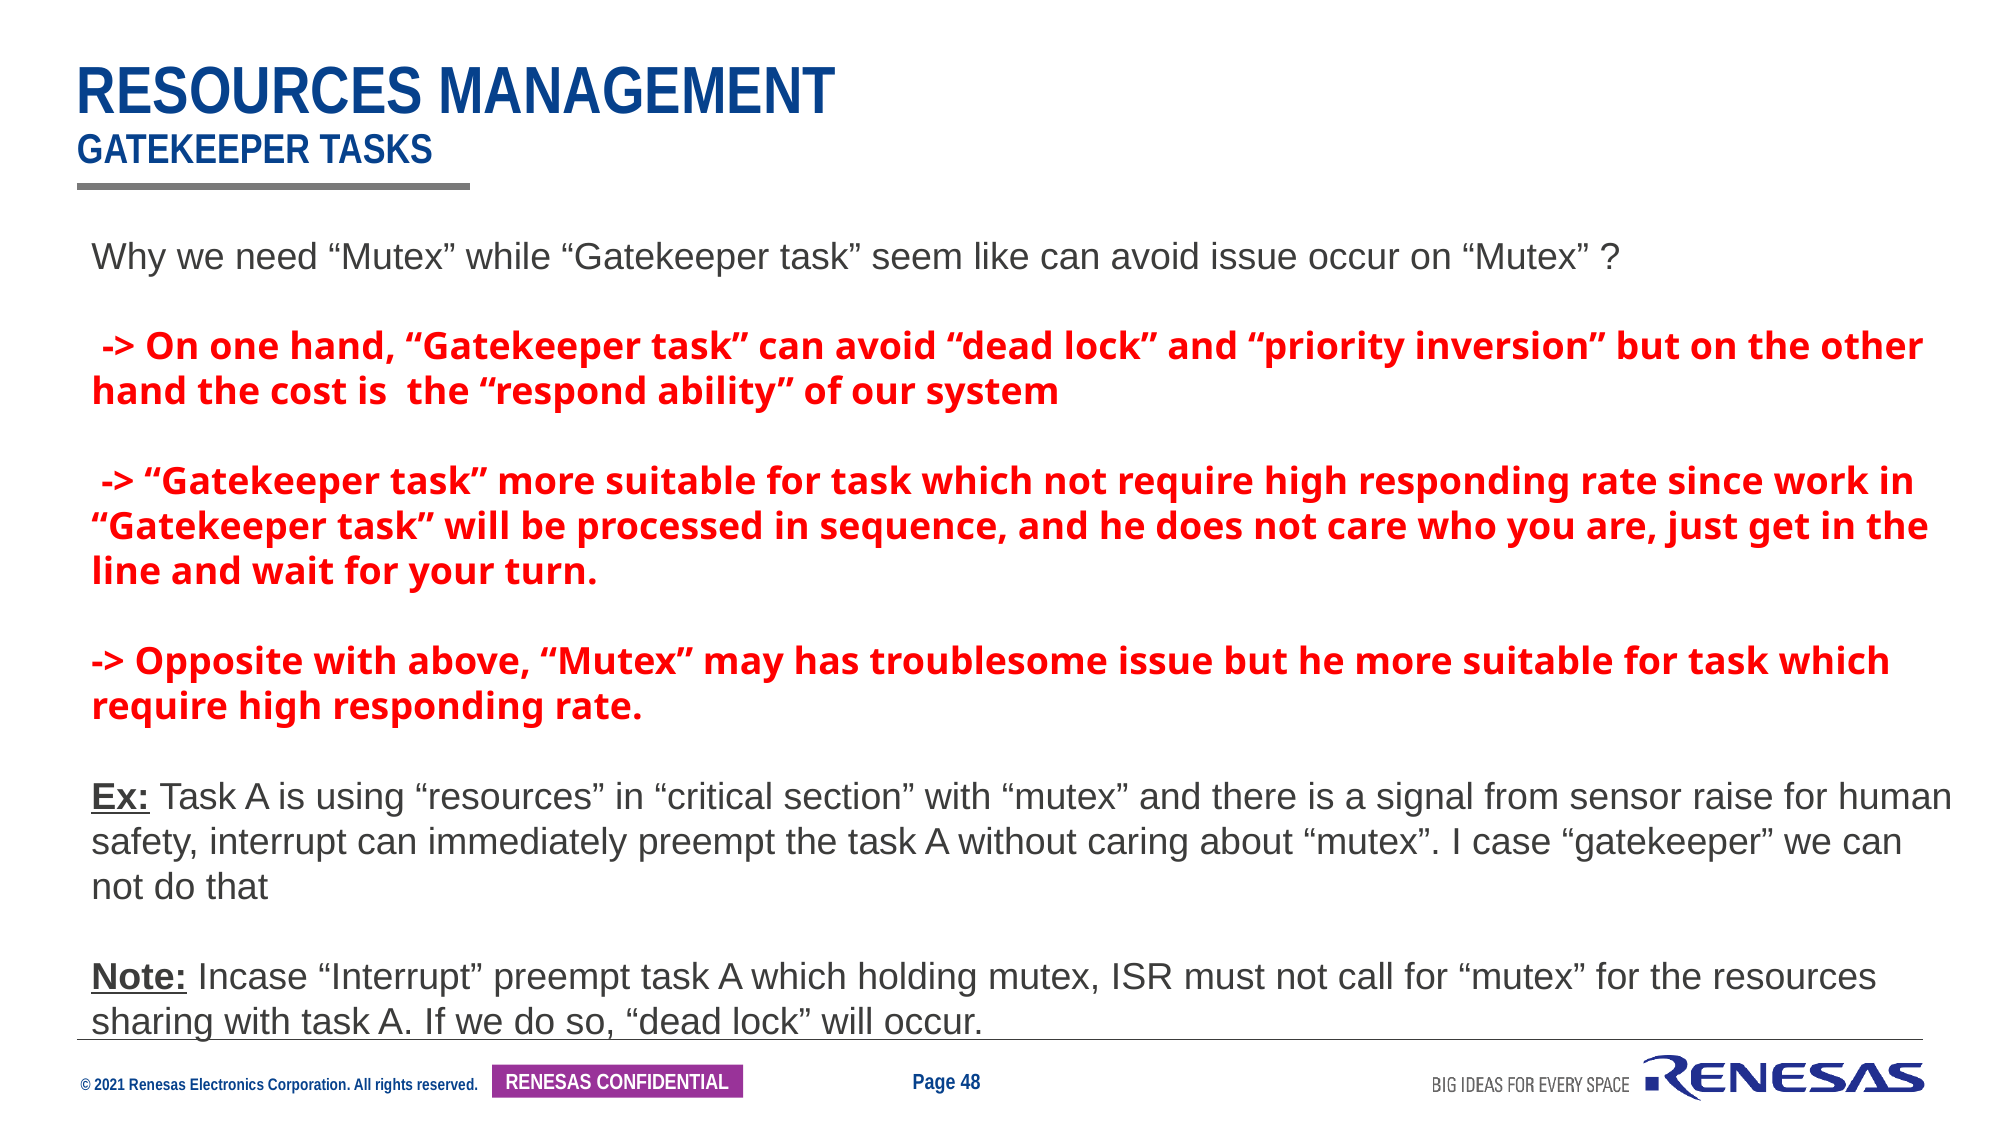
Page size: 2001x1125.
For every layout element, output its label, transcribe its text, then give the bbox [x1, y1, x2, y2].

picture [1425, 1050, 1933, 1106]
text_box Why we need “Mutex” while “Gatekeeper task” seem like can avoid issue occur on “Mutex” ? -> On one hand, “Gatekeeper task” can avoid “dead lock” and “priority inversion” but on the other hand the cost is the “respond ability” of our system -> “Gatekeeper task” more suitable for task which not require high responding rate since work in “Gatekeeper task” will be processed in sequence, and he does not care who you are, just get in the line and wait for your turn. -> Opposite with above, “Mutex” may has troublesome issue but he more suitable for task which require high responding rate. Ex: Task A is using “resources” in “critical section” with “mutex” and there is a signal from sensor raise for human safety, interrupt can immediately preempt the task A without caring about “mutex”. I case “gatekeeper” we can not do that Note: Incase “Interrupt” preempt task A which holding mutex, ISR must not call for “mutex” for the resources sharing with task A. If we do so, “dead lock” will occur. [76, 224, 1975, 1050]
title Resources management gatekeeper tasks [76, 54, 1922, 173]
